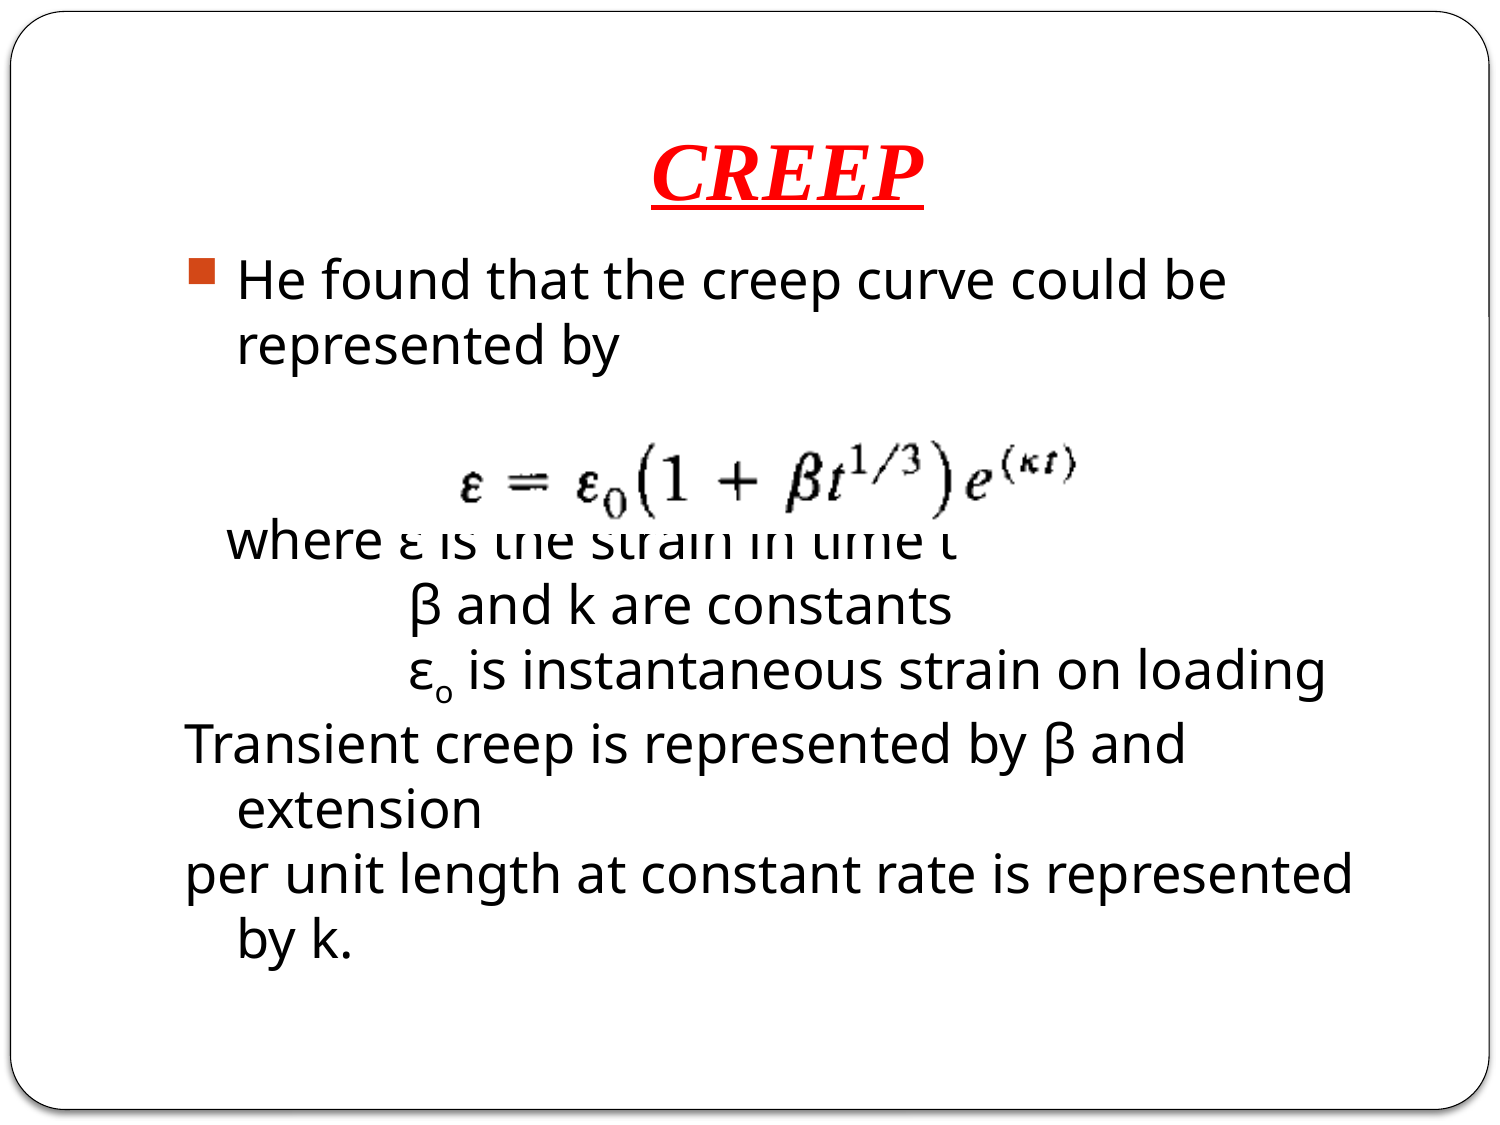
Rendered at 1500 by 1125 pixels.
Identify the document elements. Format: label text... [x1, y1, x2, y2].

list He found that the creep curve could be represented by where ε is the strain in time t β and k are constants εo is instantaneous strain on loading Transient creep is represented by β and extension per unit length at constant rate is represented by k. [150, 237, 1425, 988]
picture [398, 433, 1167, 534]
title CREEP [150, 45, 1425, 233]
